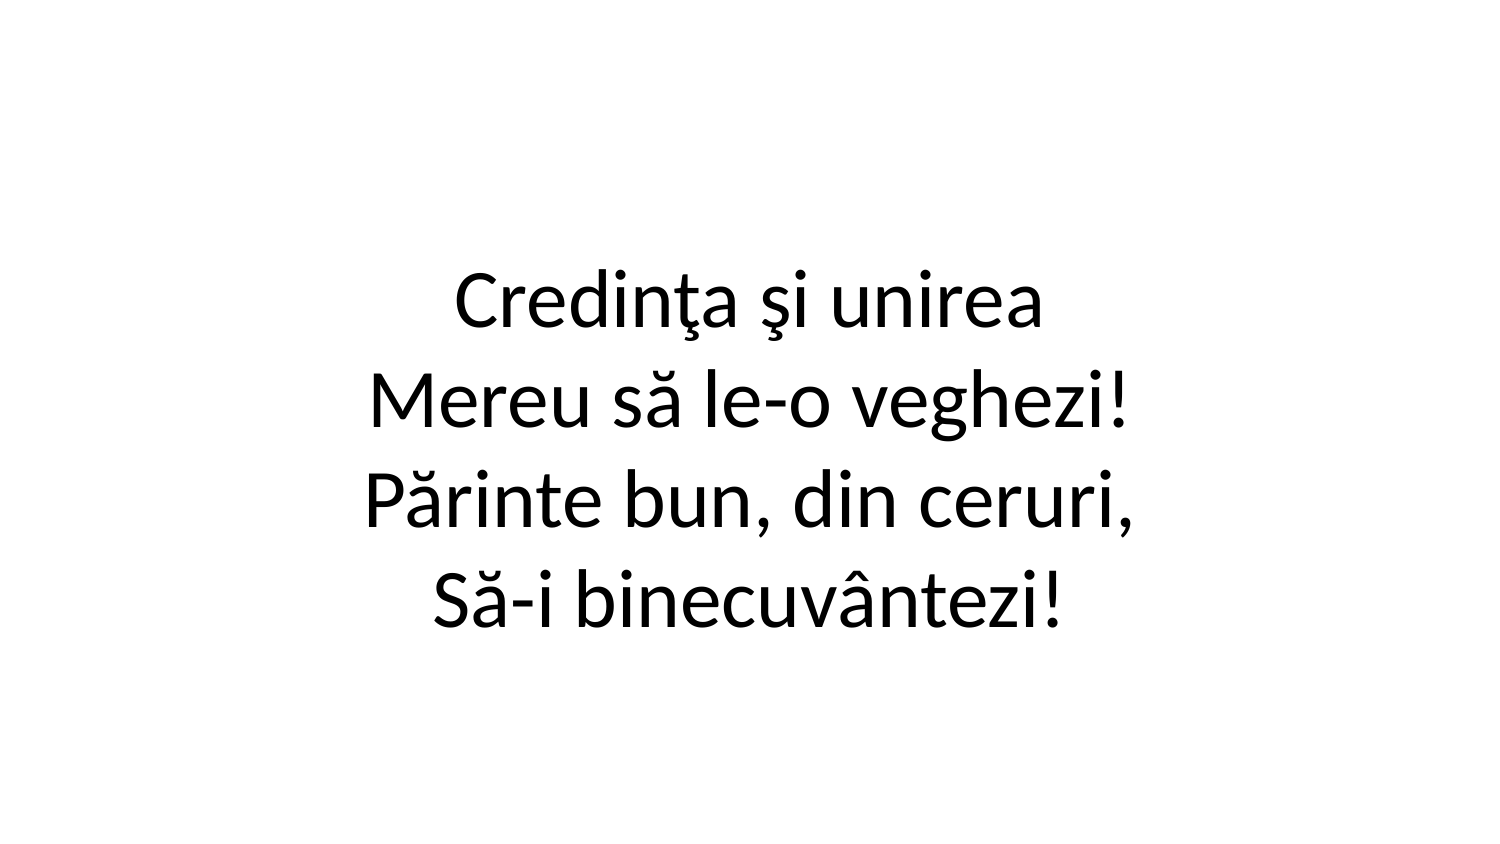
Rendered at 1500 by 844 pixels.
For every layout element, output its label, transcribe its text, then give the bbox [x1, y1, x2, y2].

text_box Credinţa şi unirea Mereu să le-o veghezi! Părinte bun, din ceruri, Să-i binecuvântezi! [348, 192, 1152, 652]
